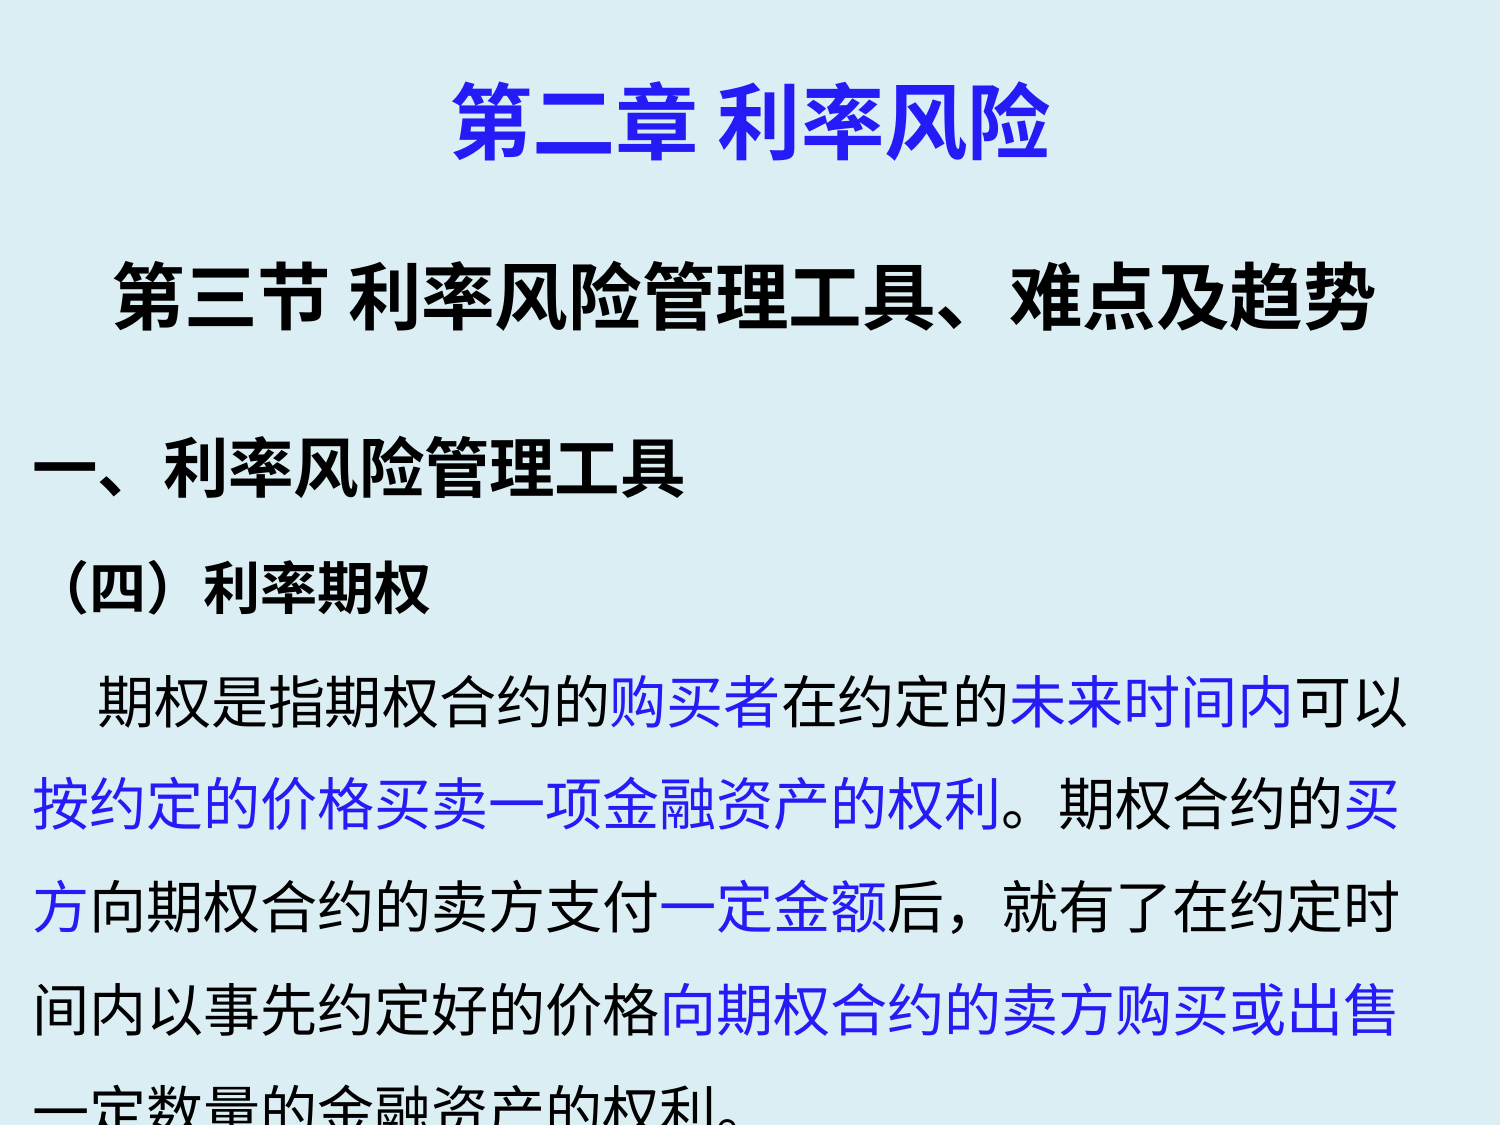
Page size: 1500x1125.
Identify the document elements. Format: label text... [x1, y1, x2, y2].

list 第三节 利率风险管理工具、难点及趋势 一、利率风险管理工具 （四）利率期权 期权是指期权合约的购买者在约定的未来时间内可以按约定的价格买卖一项金融资产的权利。期权合约的买方向期权合约的卖方支付一定金额后，就有了在约定时间内以事先约定好的价格向期权合约的卖方购买或出售一定数量的金融资产的权利。 [17, 243, 1471, 1125]
title 第二章 利率风险 [75, 45, 1425, 197]
